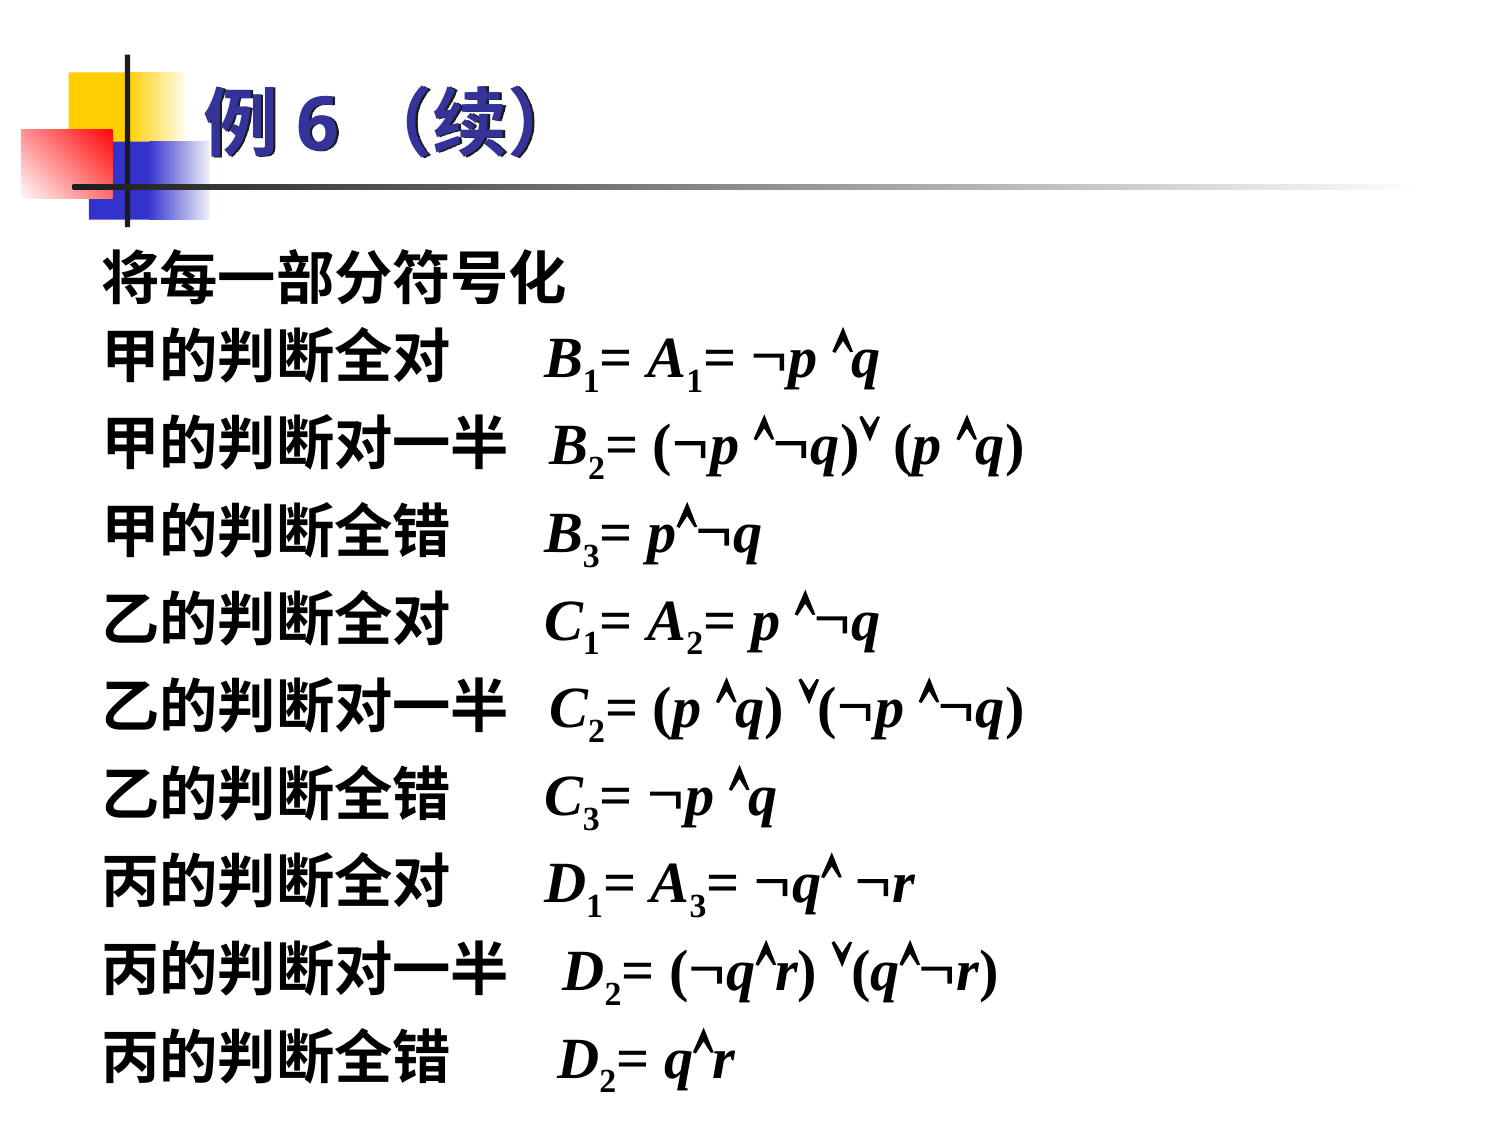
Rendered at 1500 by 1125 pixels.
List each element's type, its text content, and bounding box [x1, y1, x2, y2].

title 例6（续） [188, 11, 1468, 173]
list 将每一部分符号化 甲的判断全对 B1= A1= p q 甲的判断对一半 B2= (p q) (p q) 甲的判断全错 B3= pq 乙的判断全对 C1= A2= p q 乙的判断对一半 C2= (p q) (p q) 乙的判断全错 C3= p q 丙的判断全对 D1= A3= q r 丙的判断对一半 D2= (qr) (qr) 丙的判断全错 D2= qr [86, 226, 1415, 1037]
